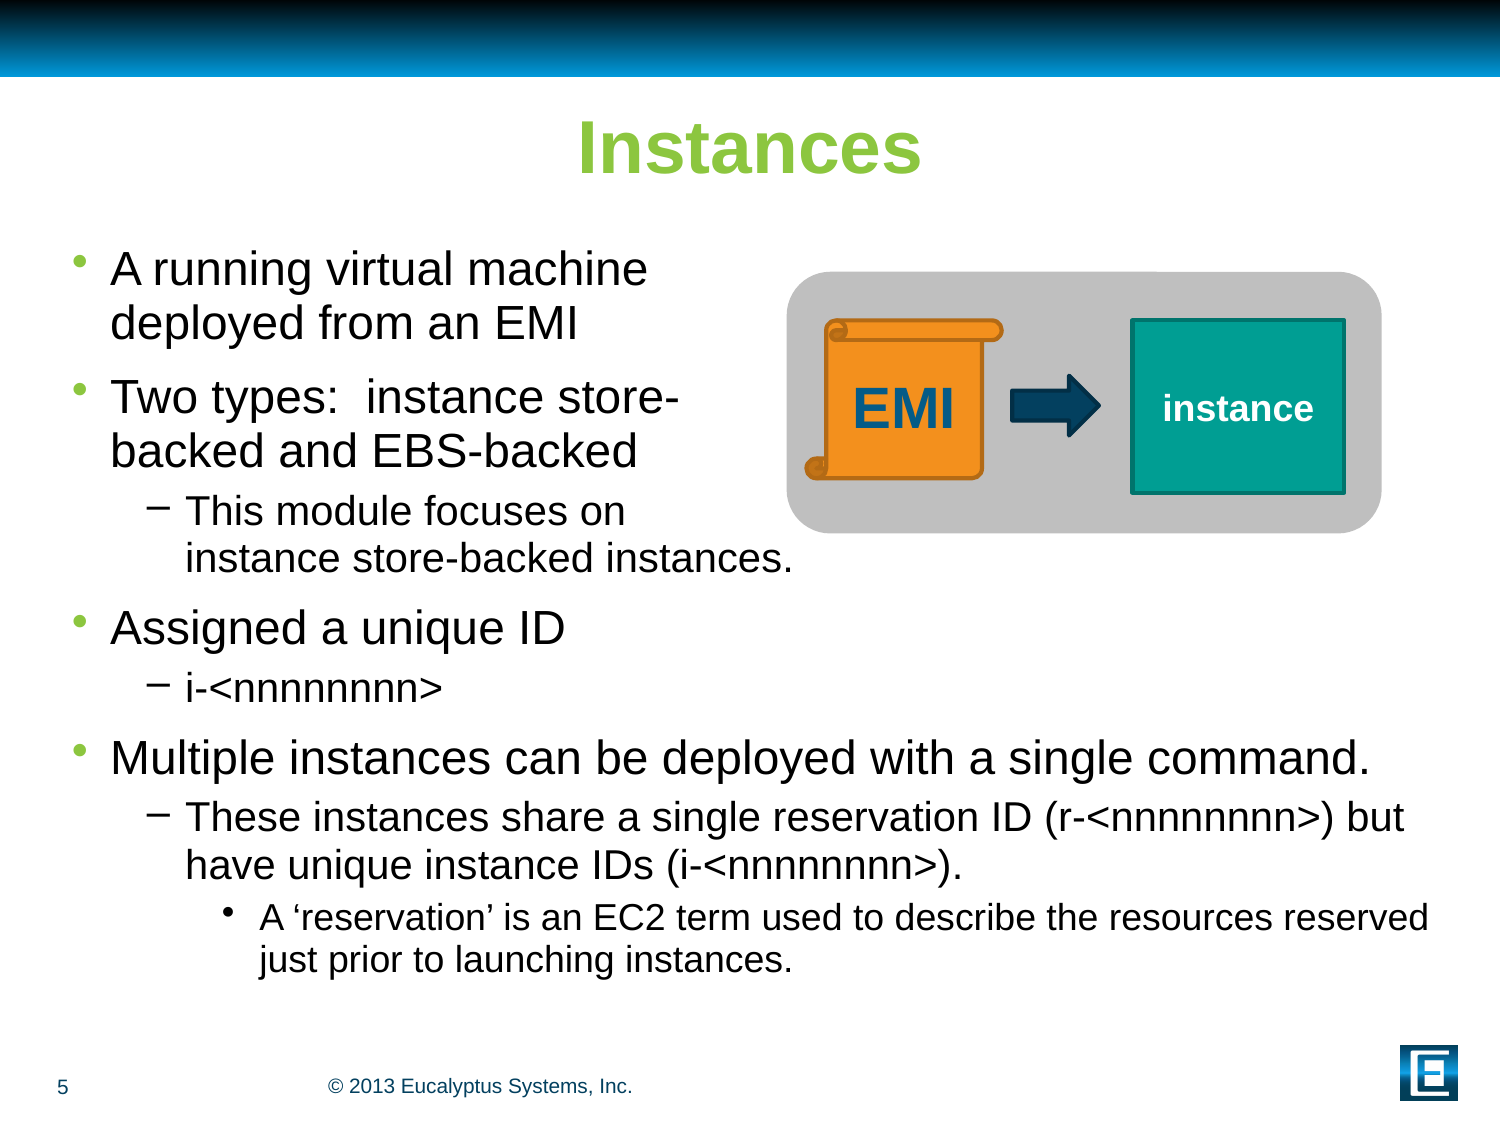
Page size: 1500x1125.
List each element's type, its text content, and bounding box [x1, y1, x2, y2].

picture [328, 1078, 343, 1093]
slide_number 5 [42, 1060, 117, 1112]
title Instances [51, 99, 1450, 233]
list A running virtual machine deployed from an EMI Two types: instance store- backed and EBS-backed This module focuses on instance store-backed instances. Assigned a unique ID i-<nnnnnnnn> Multiple instances can be deployed with a single command. These instances share a single reservation ID (r-<nnnnnnnn>) but have unique instance IDs (i-<nnnnnnnn>). A ‘reservation’ is an EC2 term used to describe the resources reserved just prior to launching instances. [51, 233, 1450, 1028]
picture [1400, 1051, 1458, 1095]
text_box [786, 271, 1382, 534]
